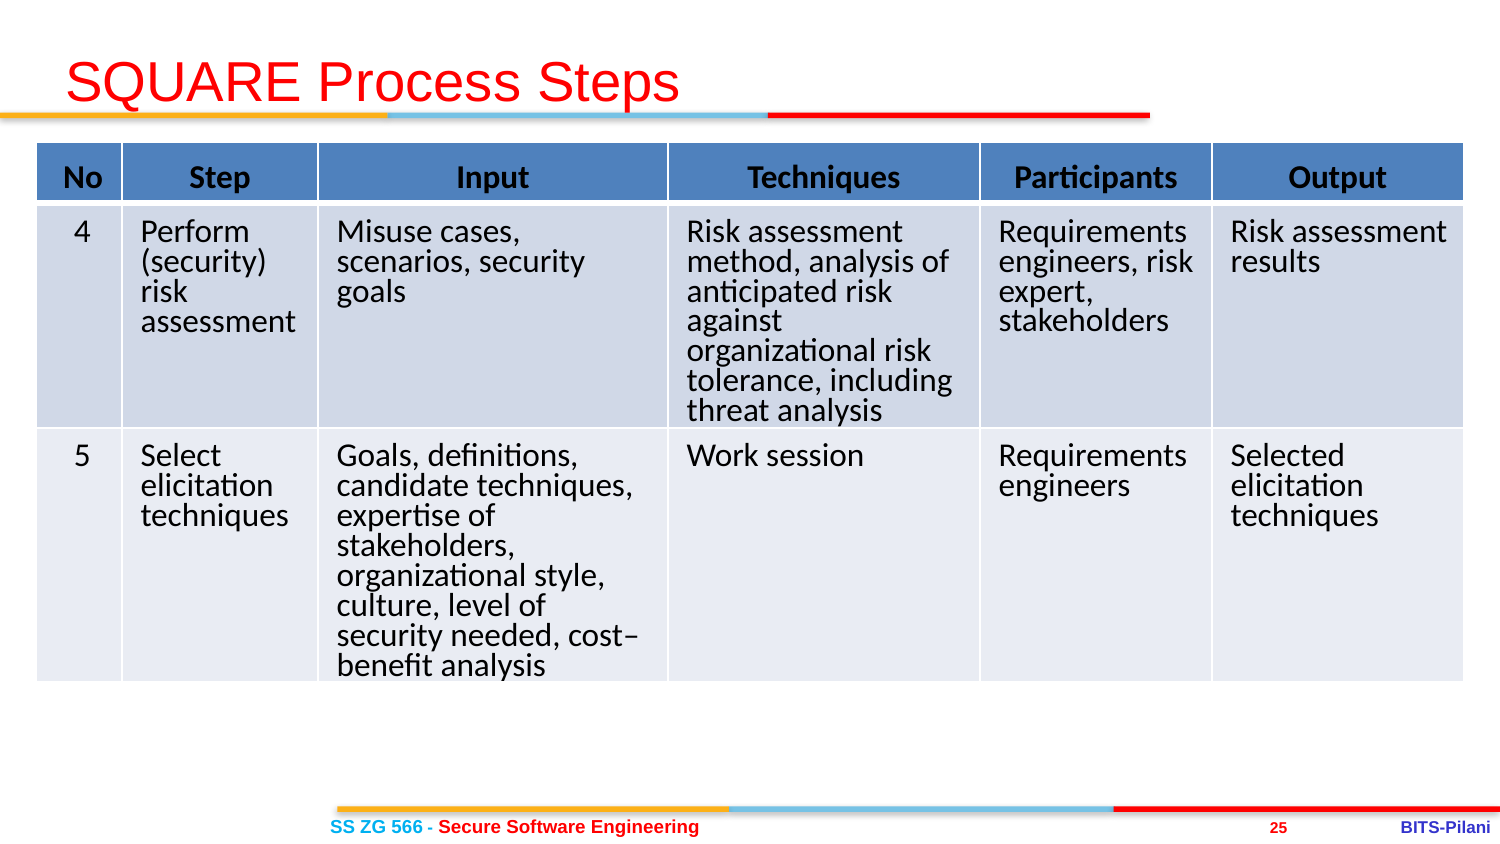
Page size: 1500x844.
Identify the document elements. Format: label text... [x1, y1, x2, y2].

table_cell Risk assessment method, analysis of anticipated risk against organizational risk tolerance, including threat analysis [669, 206, 979, 427]
table_cell Selected elicitation techniques [1213, 429, 1463, 681]
table_header Techniques [669, 143, 979, 200]
table_cell 4 [37, 206, 121, 427]
table_header No [37, 143, 121, 200]
table_cell Goals, definitions, candidate techniques, expertise of stakeholders, organizational style, culture, level of security needed, cost–benefit analysis [319, 429, 667, 681]
table_cell Select elicitation techniques [123, 429, 317, 681]
table_header Input [319, 143, 667, 200]
table_cell 5 [37, 429, 121, 681]
table_cell Requirements engineers [981, 429, 1211, 681]
table_cell Work session [669, 429, 979, 681]
table_cell Perform (security) risk assessment [123, 206, 317, 427]
list SQUARE Process Steps [50, 41, 1088, 128]
table_cell Risk assessment results [1213, 206, 1463, 427]
table_header Output [1213, 143, 1463, 200]
table_cell Requirements engineers, risk expert, stakeholders [981, 206, 1211, 427]
table_header Step [123, 143, 317, 200]
table_header Participants [981, 143, 1211, 200]
table_cell Misuse cases, scenarios, security goals [319, 206, 667, 427]
